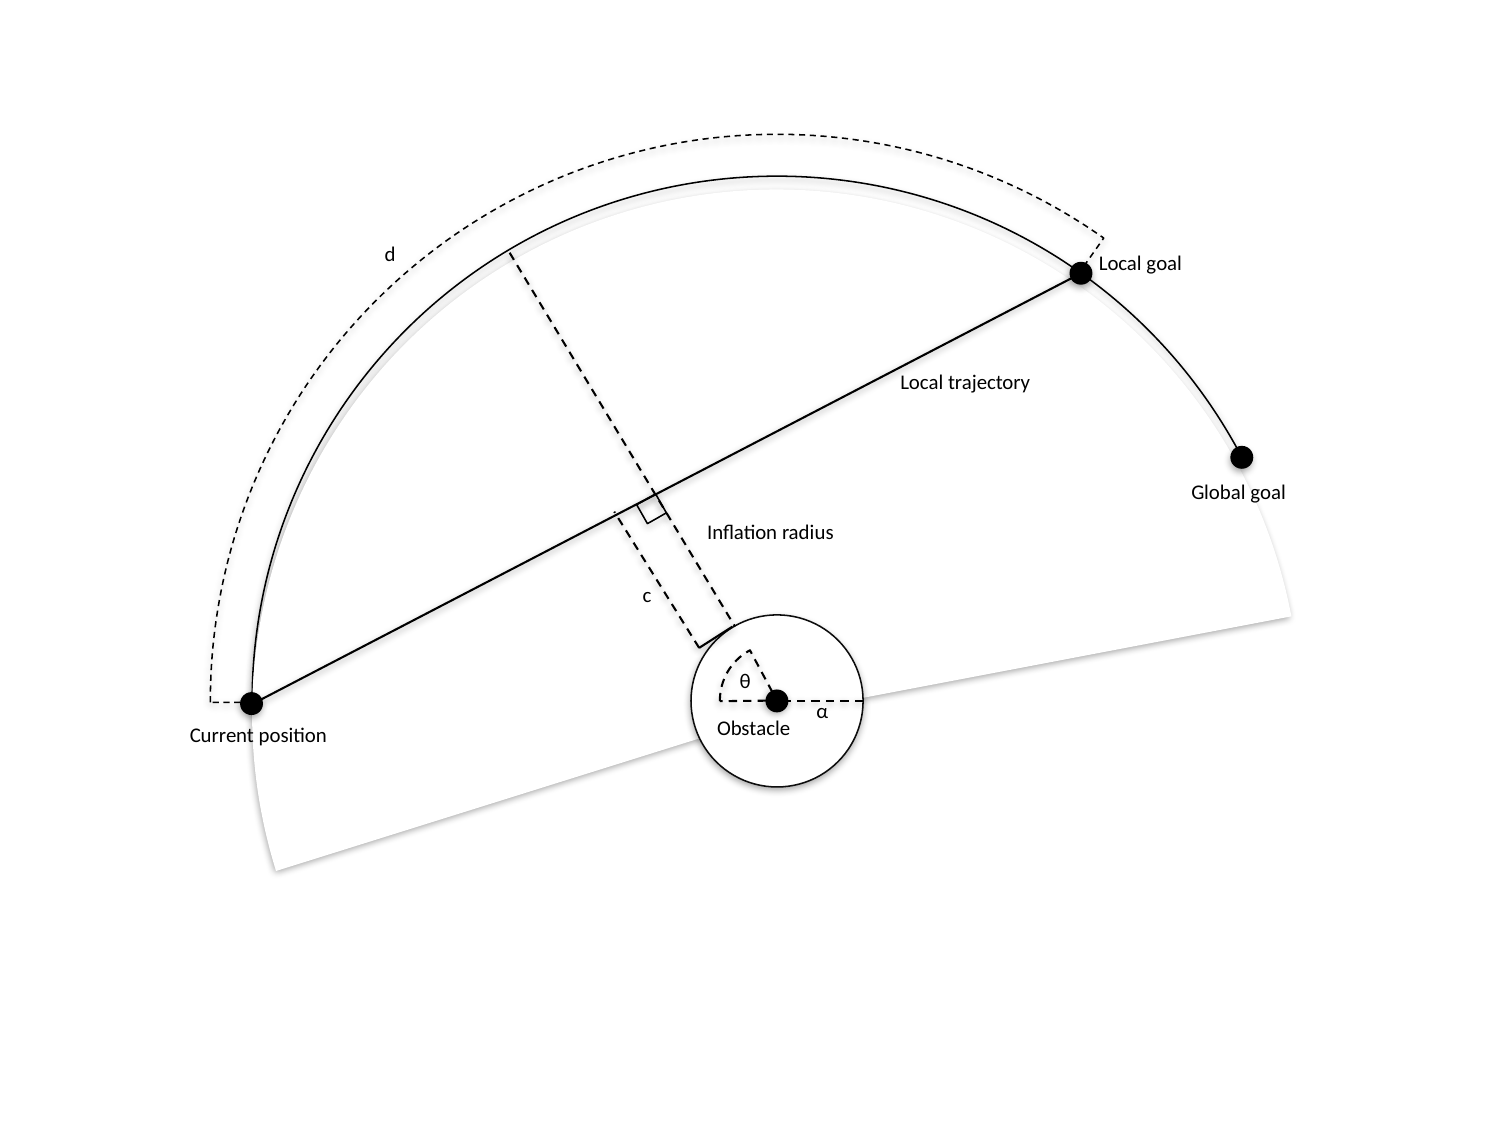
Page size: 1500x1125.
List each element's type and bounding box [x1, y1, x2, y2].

text_box [173, 134, 1344, 1125]
